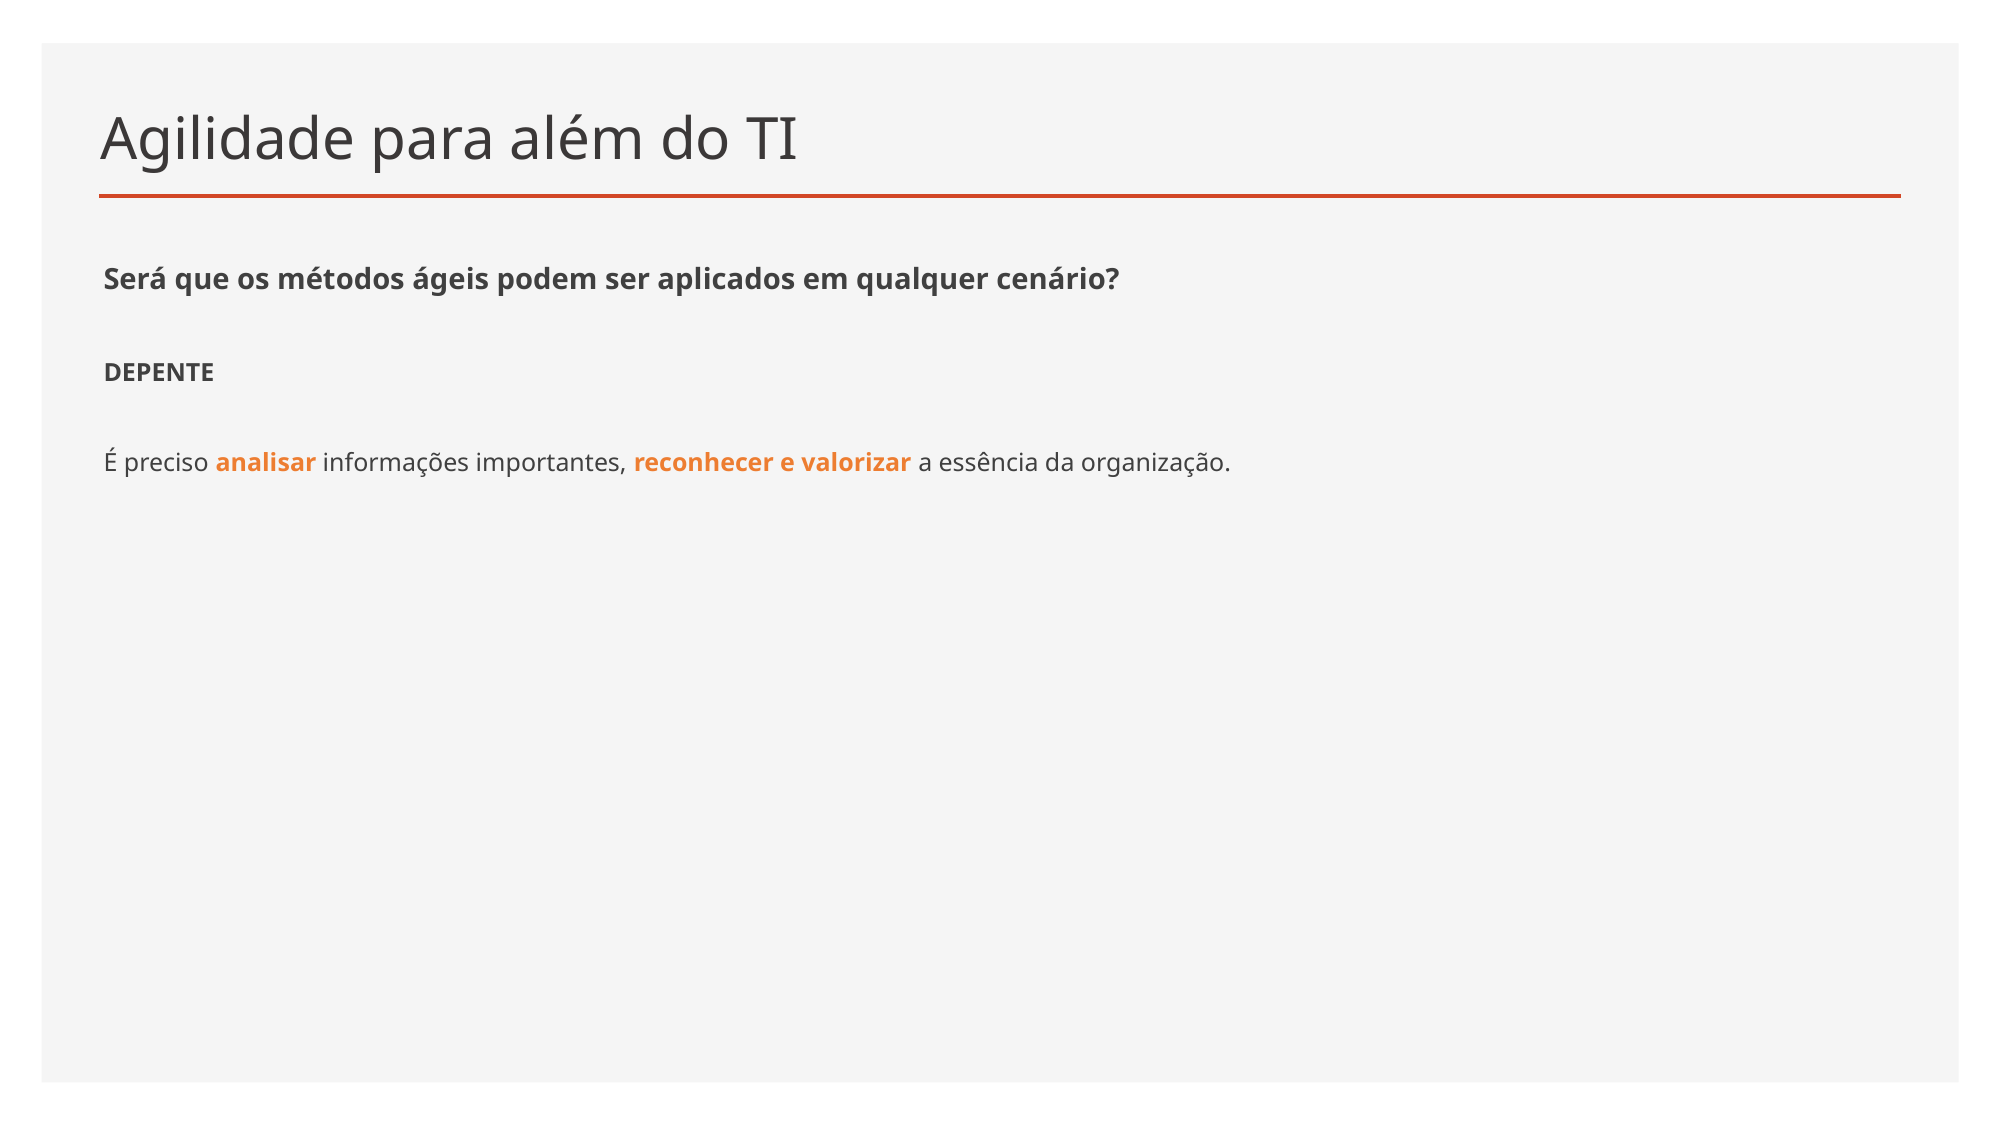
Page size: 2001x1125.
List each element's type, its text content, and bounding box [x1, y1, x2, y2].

title Agilidade para além do TI [85, 73, 1214, 179]
list Será que os métodos ágeis podem ser aplicados em qualquer cenário? DEPENTE É preciso analisar informações importantes, reconhecer e valorizar a essência da organização. [88, 235, 1377, 527]
